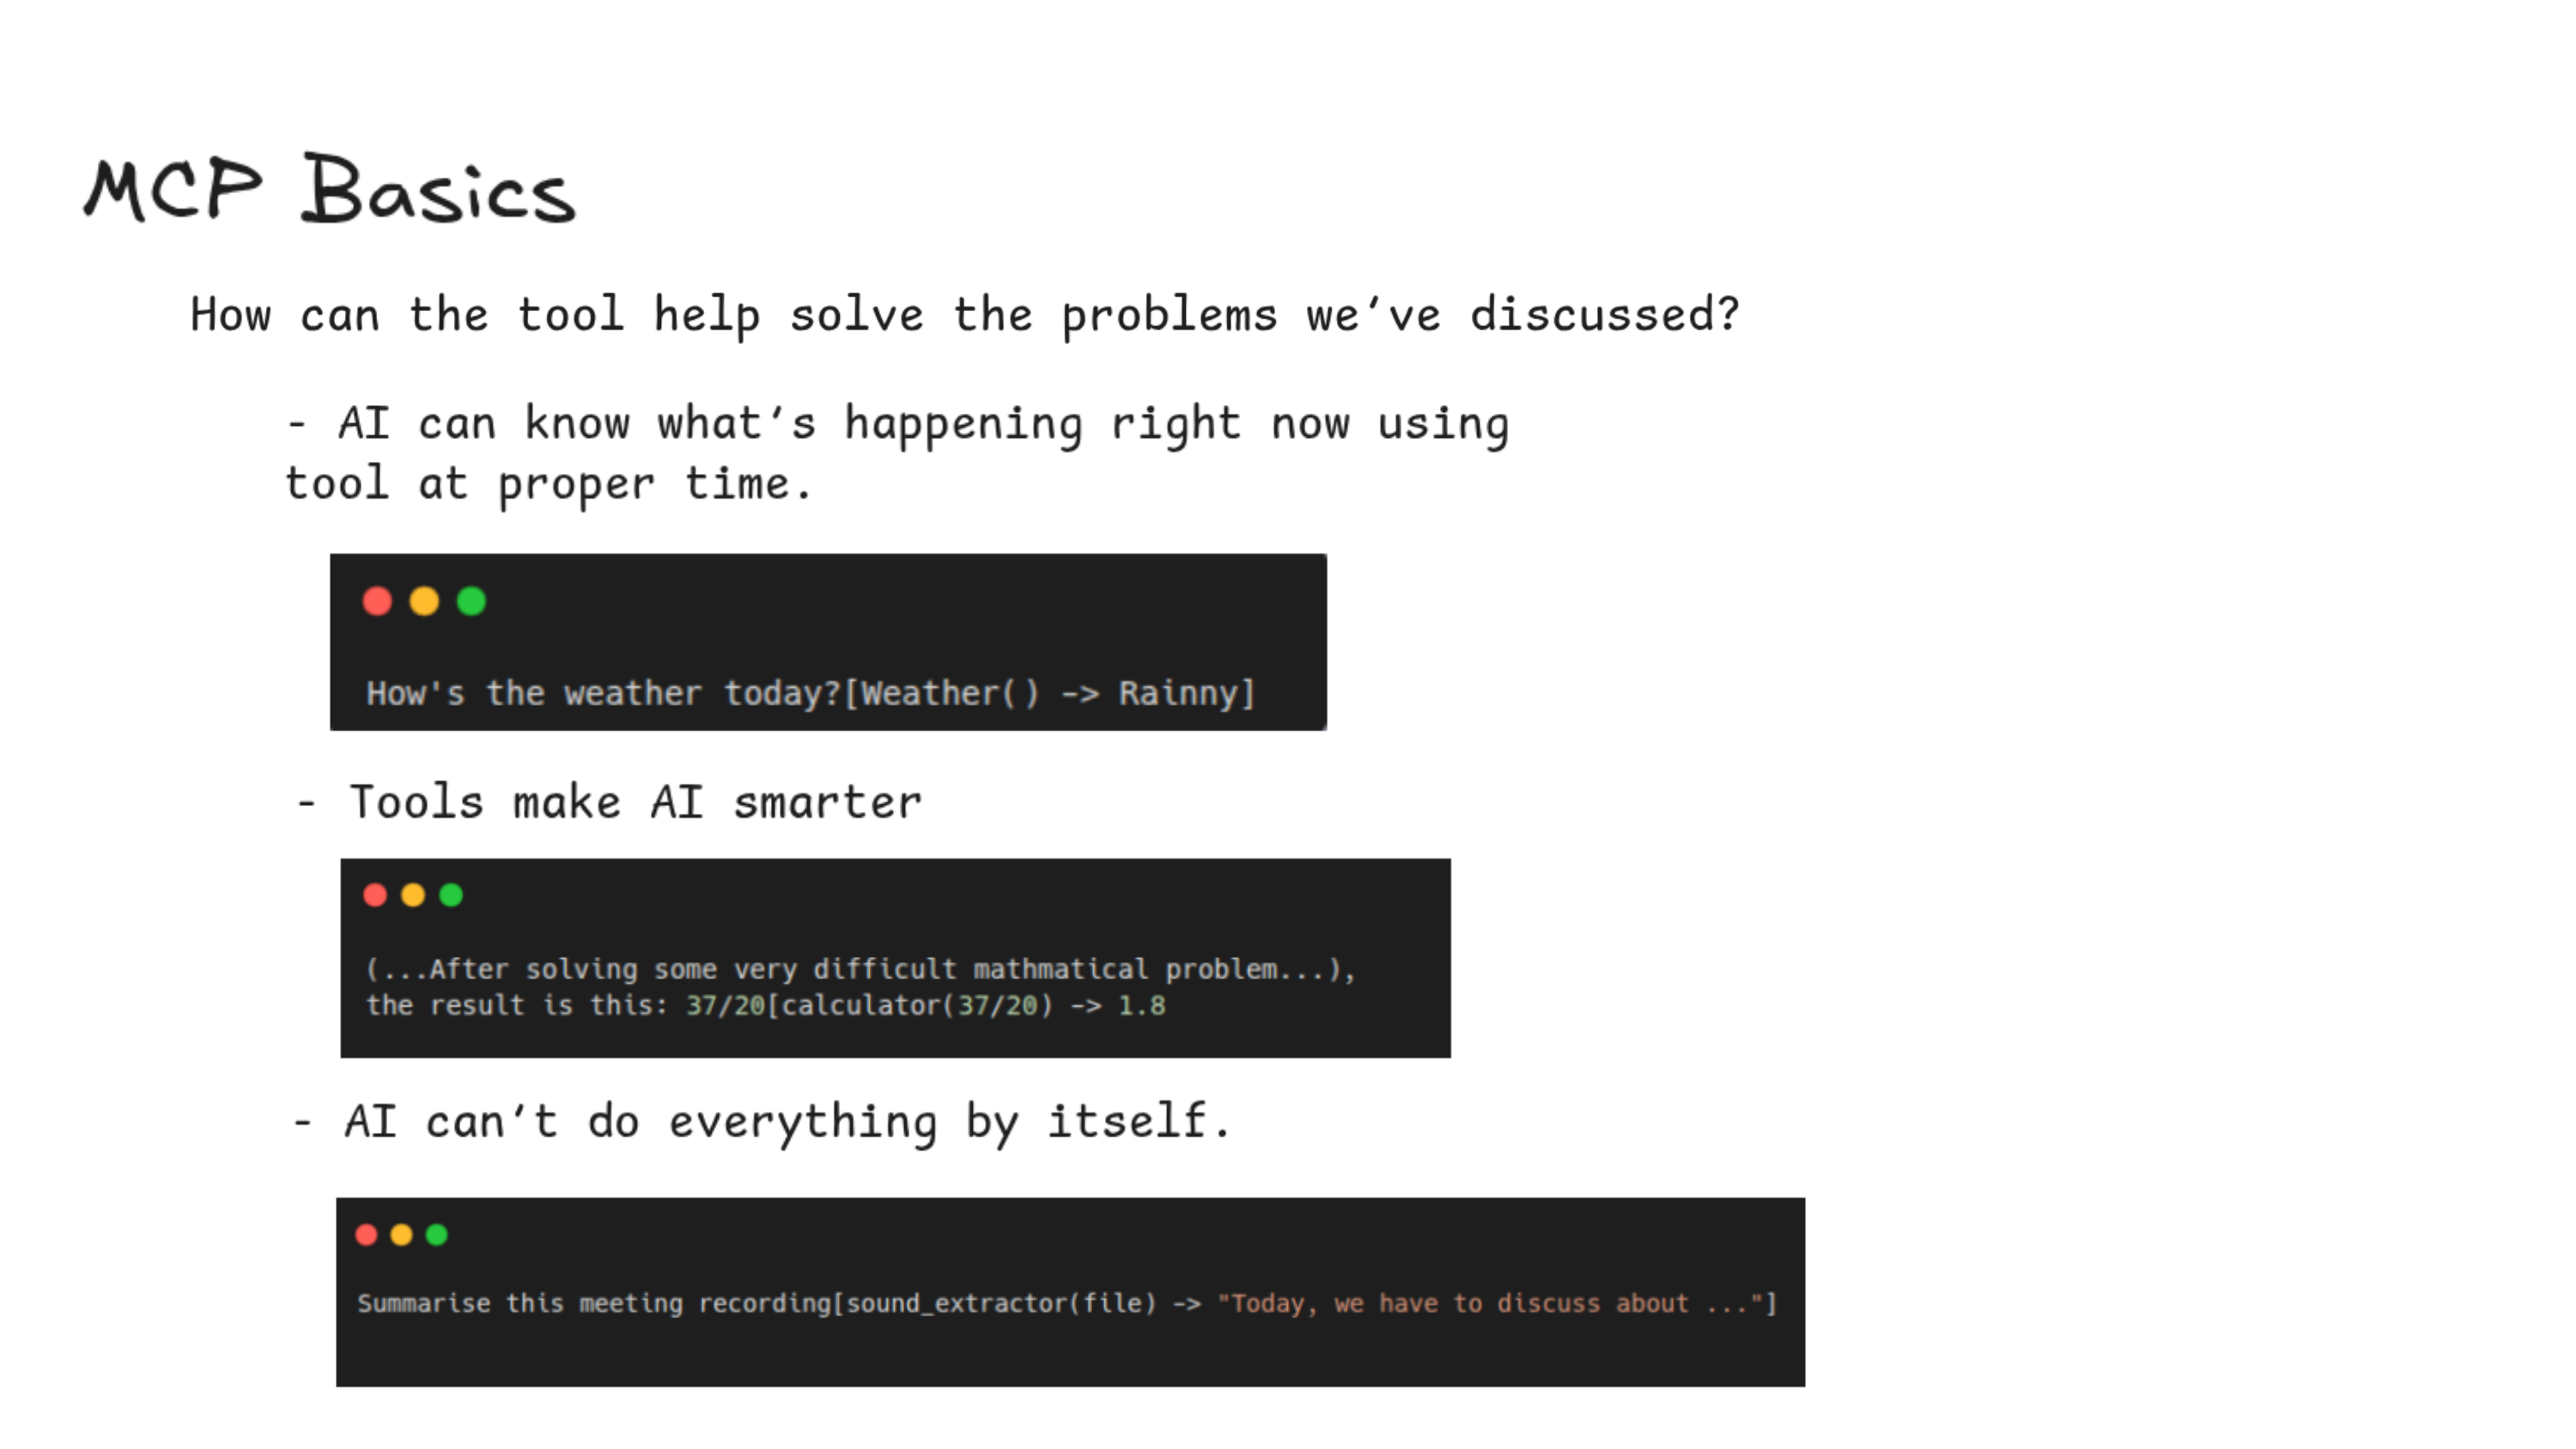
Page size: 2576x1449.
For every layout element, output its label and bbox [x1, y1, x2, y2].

text_box [173, 237, 1765, 373]
text_box [269, 746, 1564, 1070]
text_box [240, 372, 1592, 764]
text_box [52, 110, 624, 272]
text_box [267, 1070, 1860, 1438]
